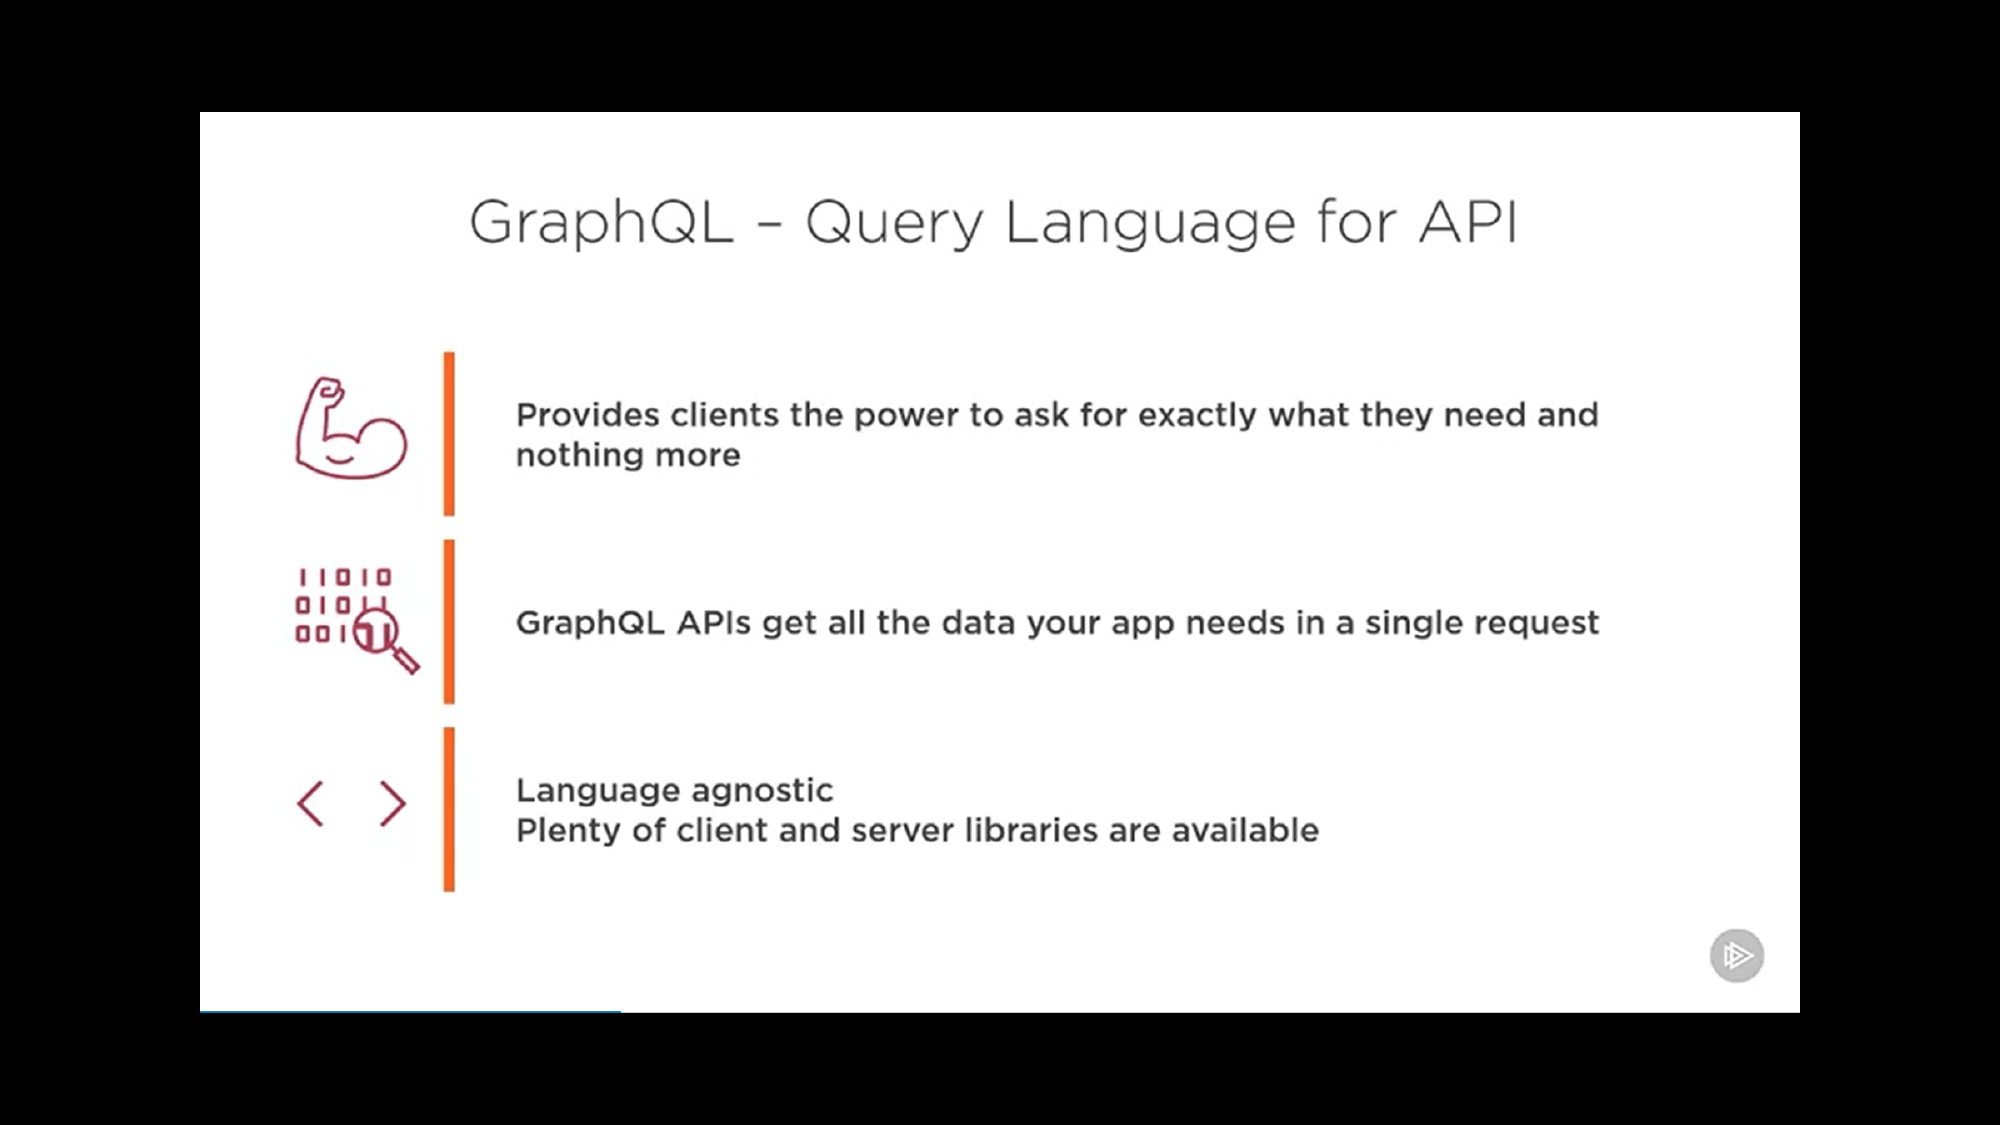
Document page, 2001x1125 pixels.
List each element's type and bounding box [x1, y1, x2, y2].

picture [199, 112, 1800, 1013]
